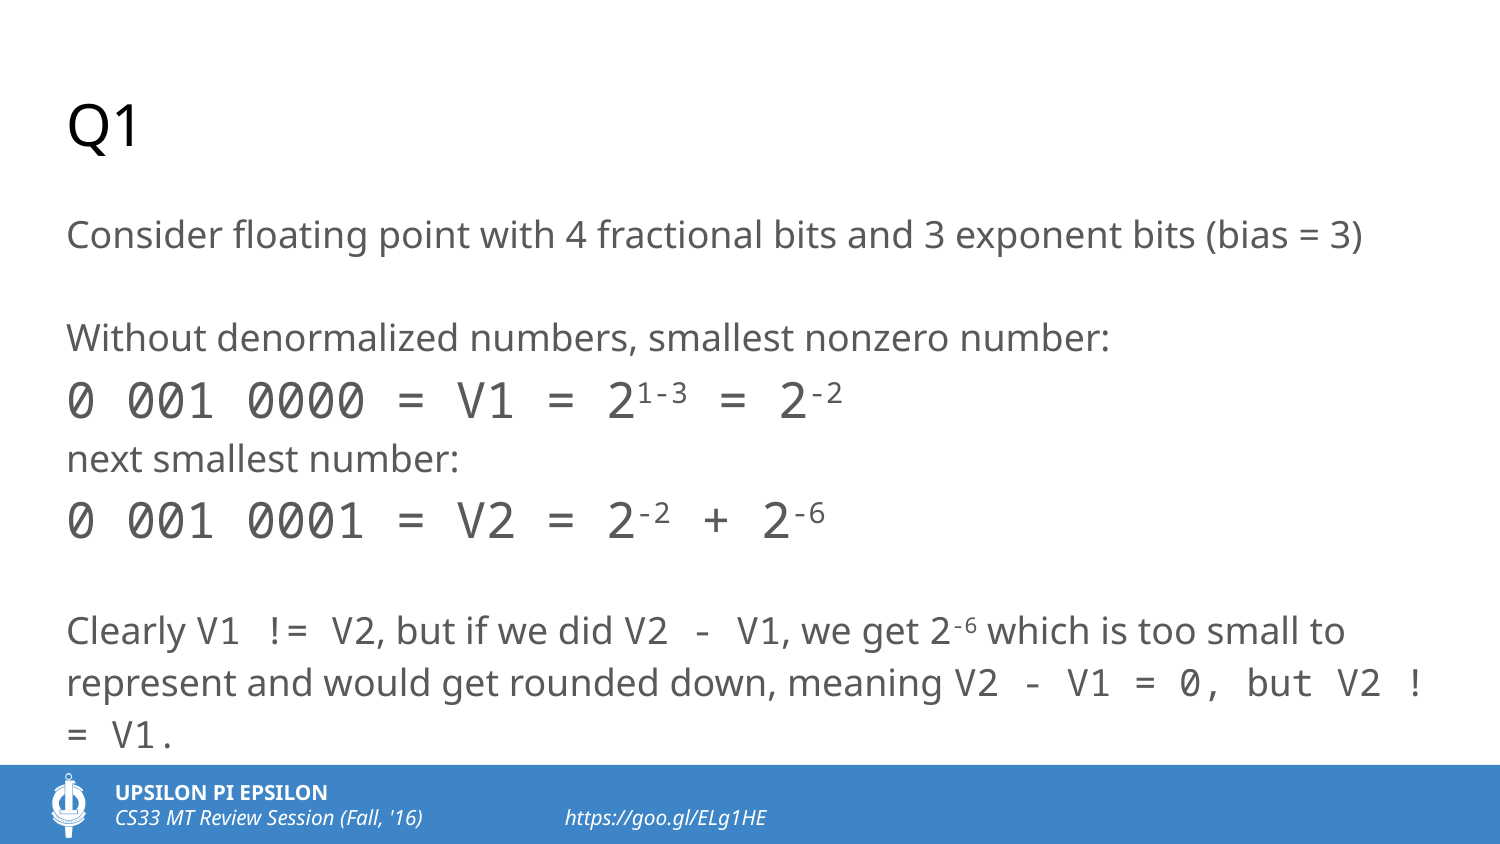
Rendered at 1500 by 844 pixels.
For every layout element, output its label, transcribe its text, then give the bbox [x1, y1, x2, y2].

picture [51, 773, 86, 838]
title Q1 [51, 72, 1449, 167]
list Consider floating point with 4 fractional bits and 3 exponent bits (bias = 3) Without denormalized numbers, smallest nonzero number: 0 001 0000 = V1 = 21-3 = 2-2 next smallest number: 0 001 0001 = V2 = 2-2 + 2-6 Clearly V1 != V2, but if we did V2 - V1, we get 2-6 which is too small to represent and would get rounded down, meaning V2 - V1 = 0, but V2 != V1. [51, 189, 1449, 750]
